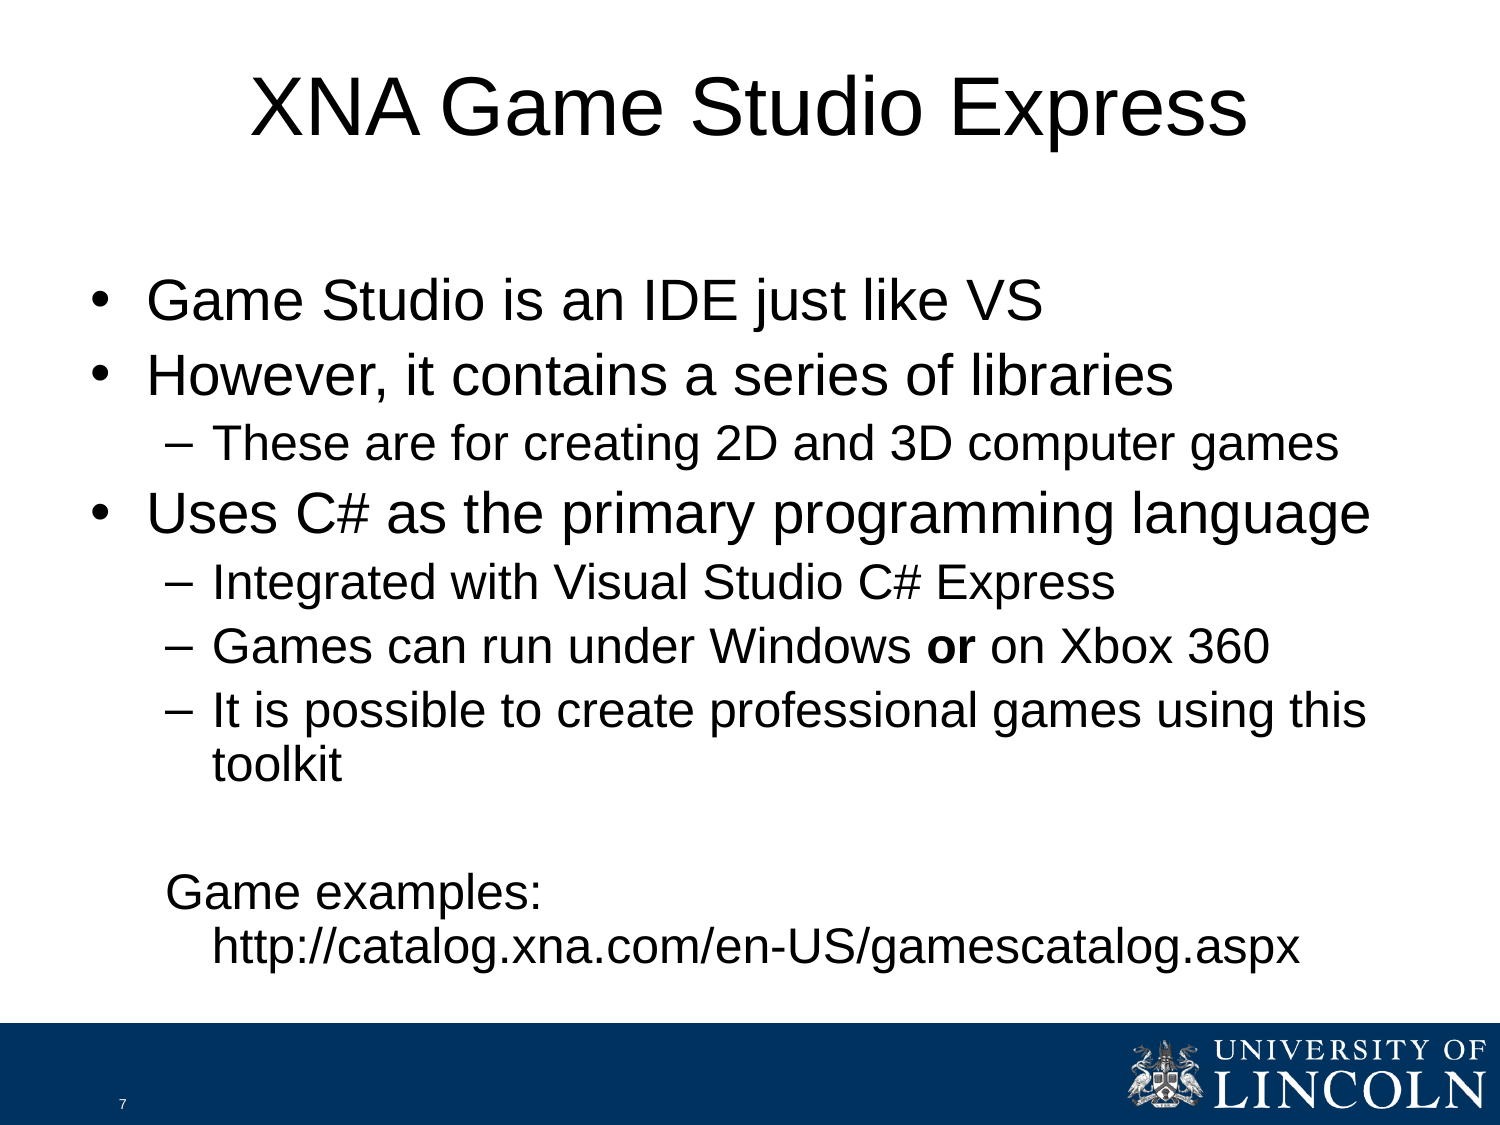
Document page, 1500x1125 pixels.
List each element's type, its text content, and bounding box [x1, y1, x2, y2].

slide_number 7 [0, 1065, 142, 1125]
list Game Studio is an IDE just like VS However, it contains a series of libraries These are for creating 2D and 3D computer games Uses C# as the primary programming language Integrated with Visual Studio C# Express Games can run under Windows or on Xbox 360 It is possible to create professional games using this toolkit Game examples: http://catalog.xna.com/en-US/gamescatalog.aspx [74, 262, 1426, 1125]
title XNA Game Studio Express [74, 44, 1426, 173]
picture [1426, 1030, 1495, 1118]
